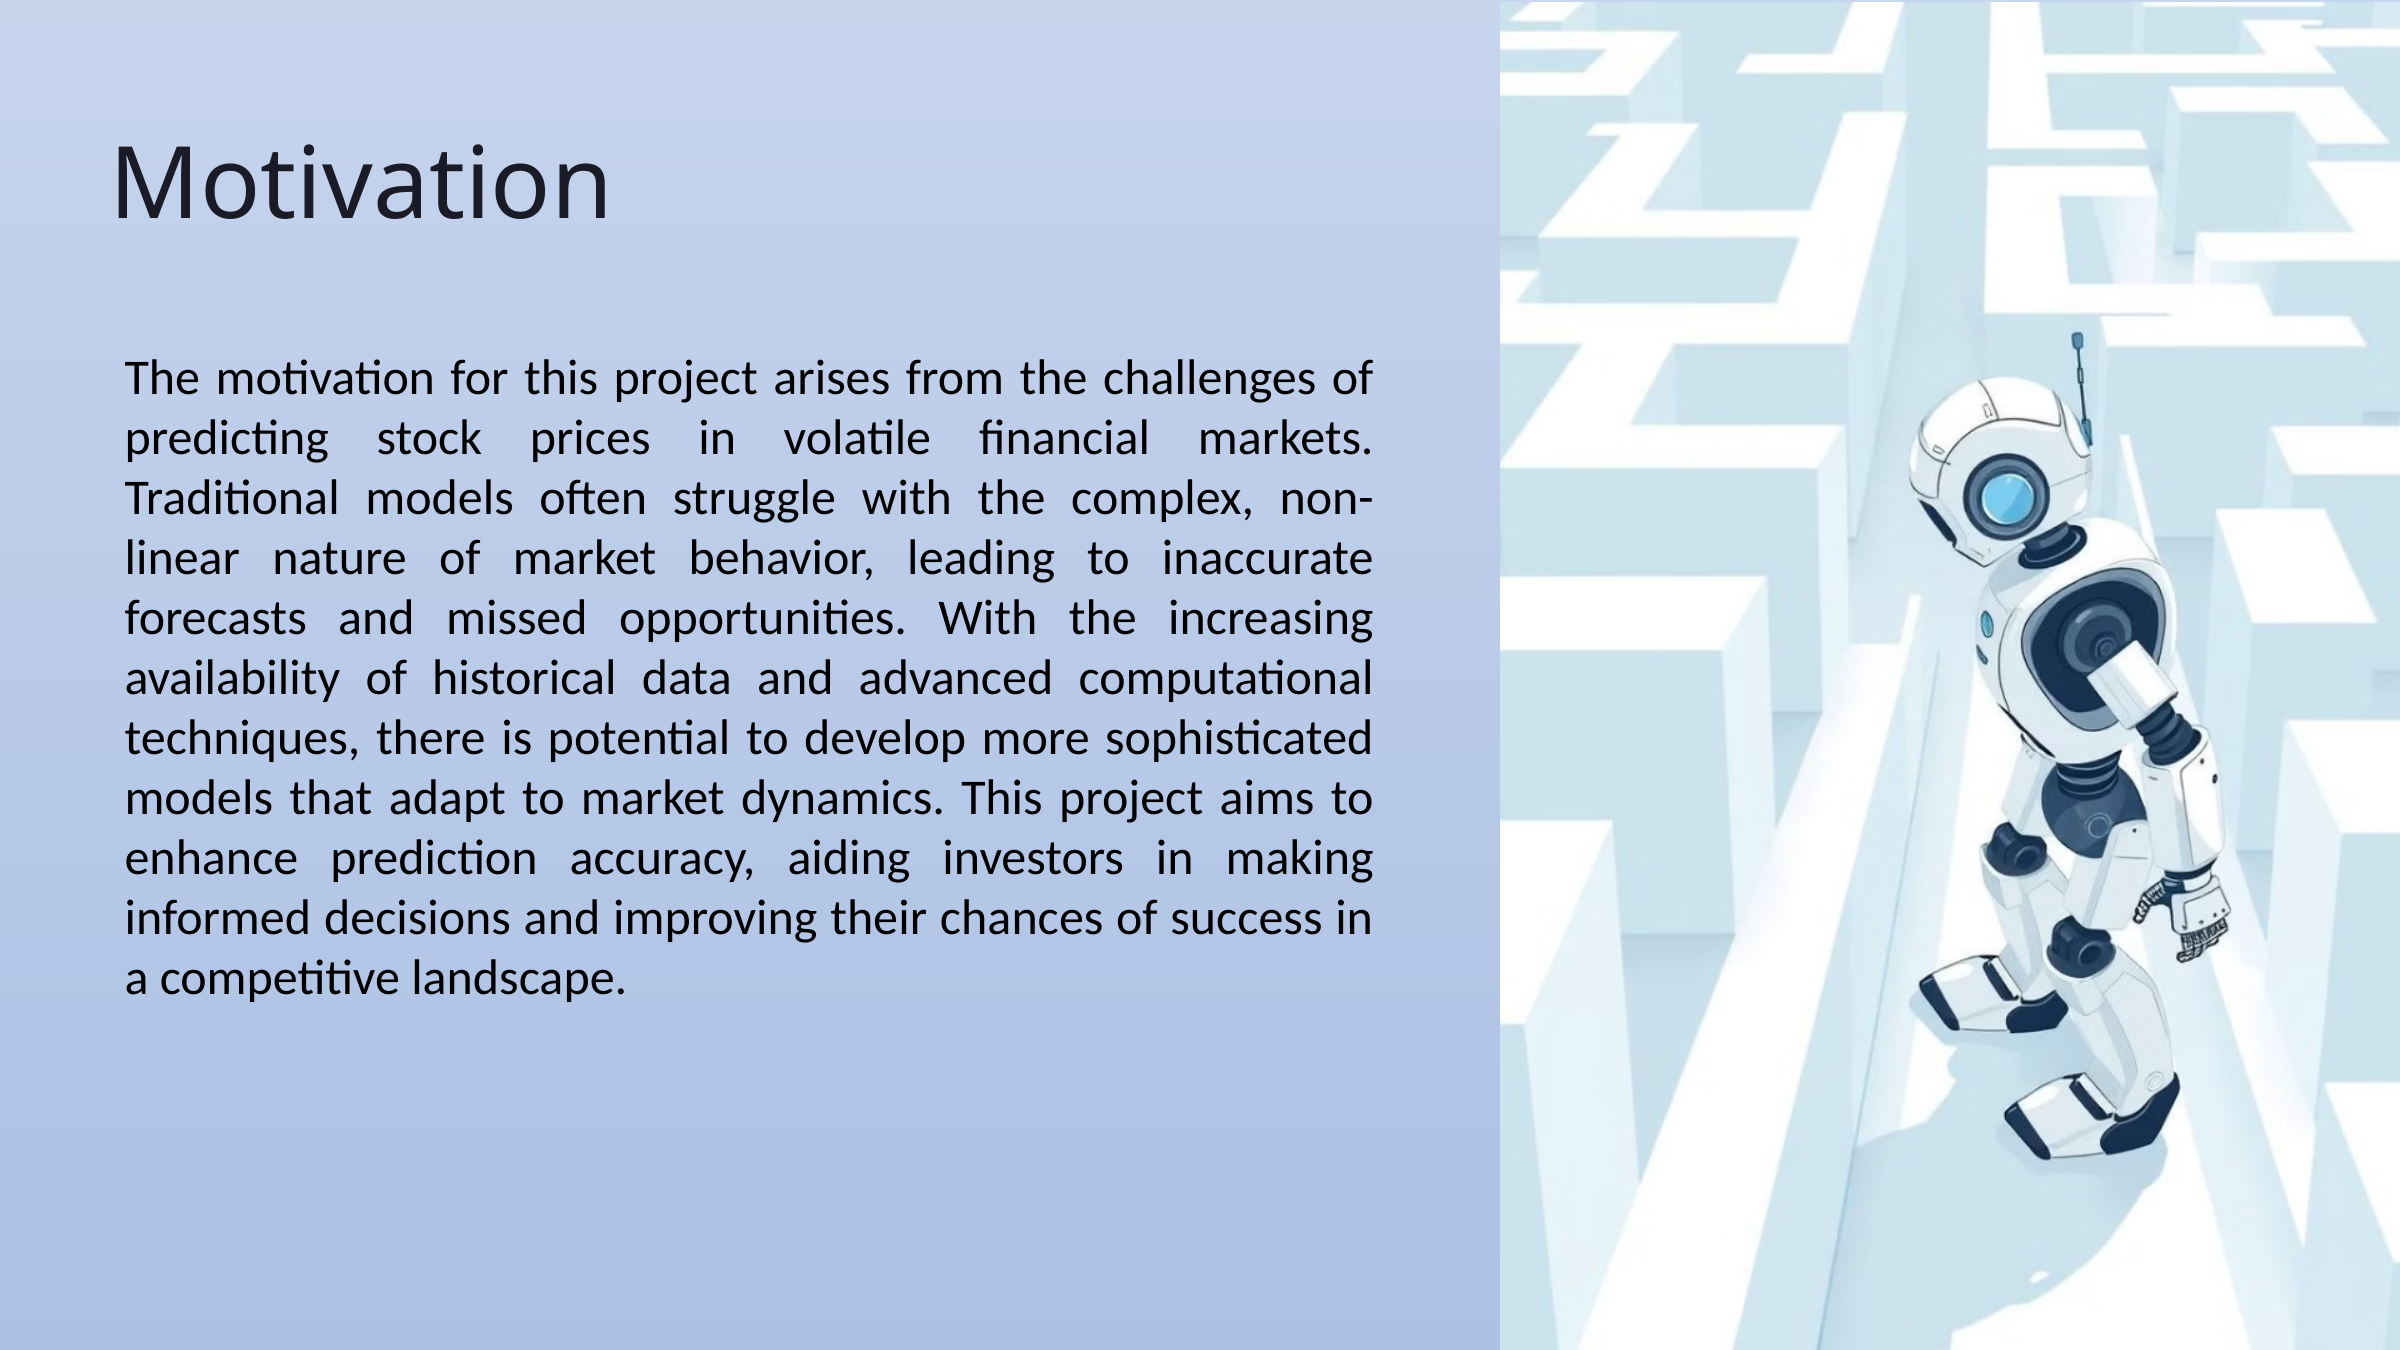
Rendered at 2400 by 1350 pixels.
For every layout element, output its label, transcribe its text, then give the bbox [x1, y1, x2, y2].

picture [1499, 1, 2400, 1350]
text_box Motivation [109, 141, 1391, 252]
text_box The motivation for this project arises from the challenges of predicting stock prices in volatile financial markets. Traditional models often struggle with the complex, non-linear nature of market behavior, leading to inaccurate forecasts and missed opportunities. With the increasing availability of historical data and advanced computational techniques, there is potential to develop more sophisticated models that adapt to market dynamics. This project aims to enhance prediction accuracy, aiding investors in making informed decisions and improving their chances of success in a competitive landscape. [109, 337, 1389, 1002]
